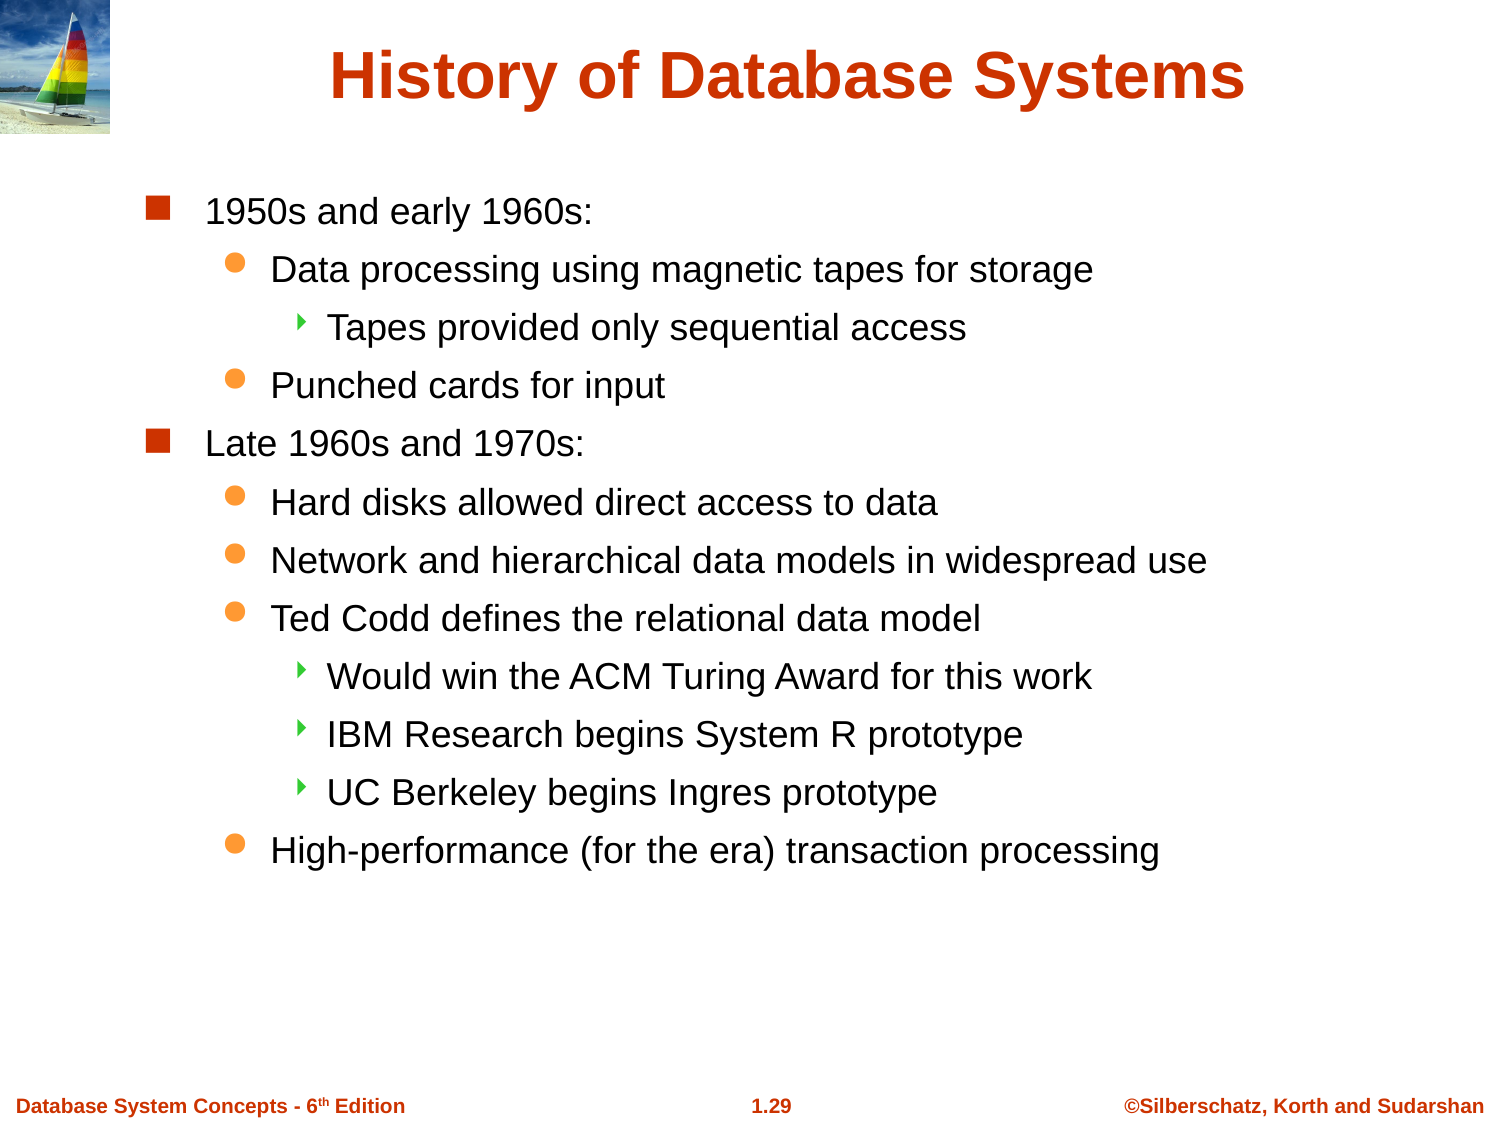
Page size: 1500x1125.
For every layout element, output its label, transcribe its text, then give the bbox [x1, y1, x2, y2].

list 1950s and early 1960s: Data processing using magnetic tapes for storage Tapes provided only sequential access Punched cards for input Late 1960s and 1970s: Hard disks allowed direct access to data Network and hierarchical data models in widespread use Ted Codd defines the relational data model Would win the ACM Turing Award for this work IBM Research begins System R prototype UC Berkeley begins Ingres prototype High-performance (for the era) transaction processing [133, 179, 1391, 984]
picture [0, 0, 110, 134]
title History of Database Systems [125, 18, 1452, 120]
